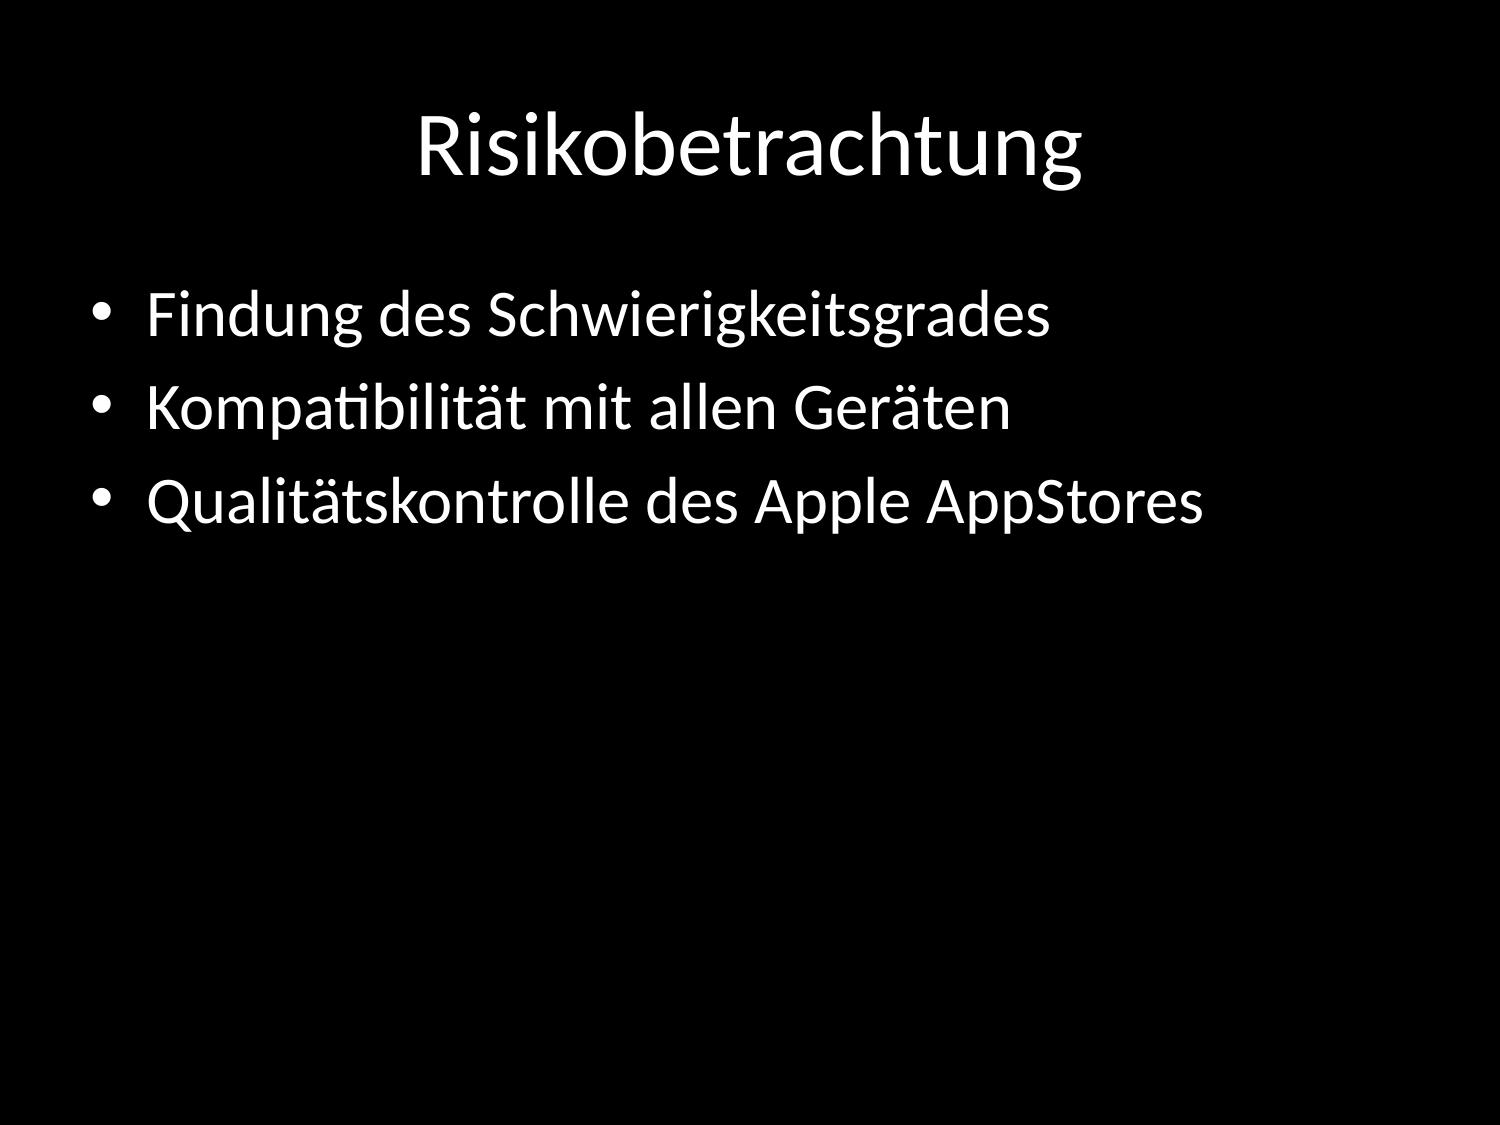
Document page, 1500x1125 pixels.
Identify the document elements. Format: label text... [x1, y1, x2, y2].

list Findung des Schwierigkeitsgrades Kompatibilität mit allen Geräten Qualitätskontrolle des Apple AppStores [75, 262, 1425, 1005]
title Risikobetrachtung [75, 45, 1425, 233]
